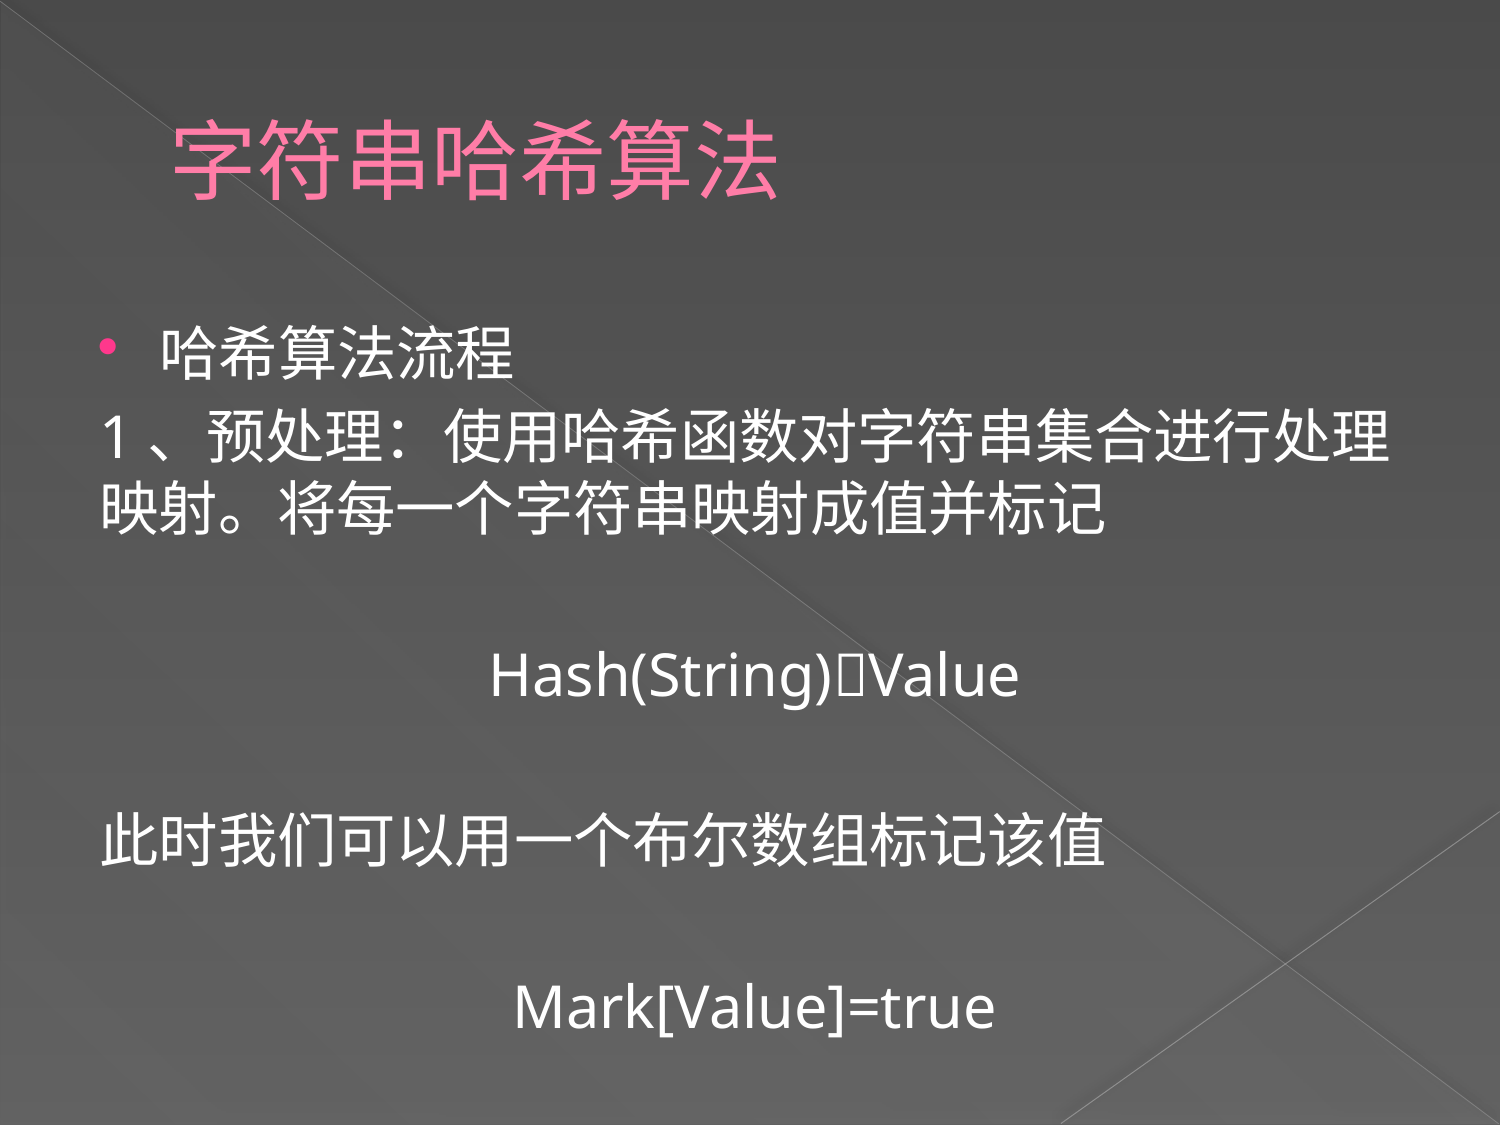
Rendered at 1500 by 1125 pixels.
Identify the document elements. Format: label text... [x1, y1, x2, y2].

list 哈希算法流程 1、预处理：使用哈希函数对字符串集合进行处理映射。将每一个字符串映射成值并标记 Hash(String)Value 此时我们可以用一个布尔数组标记该值 Mark[Value]=true [75, 308, 1425, 1059]
title 字符串哈希算法 [75, 43, 1425, 274]
